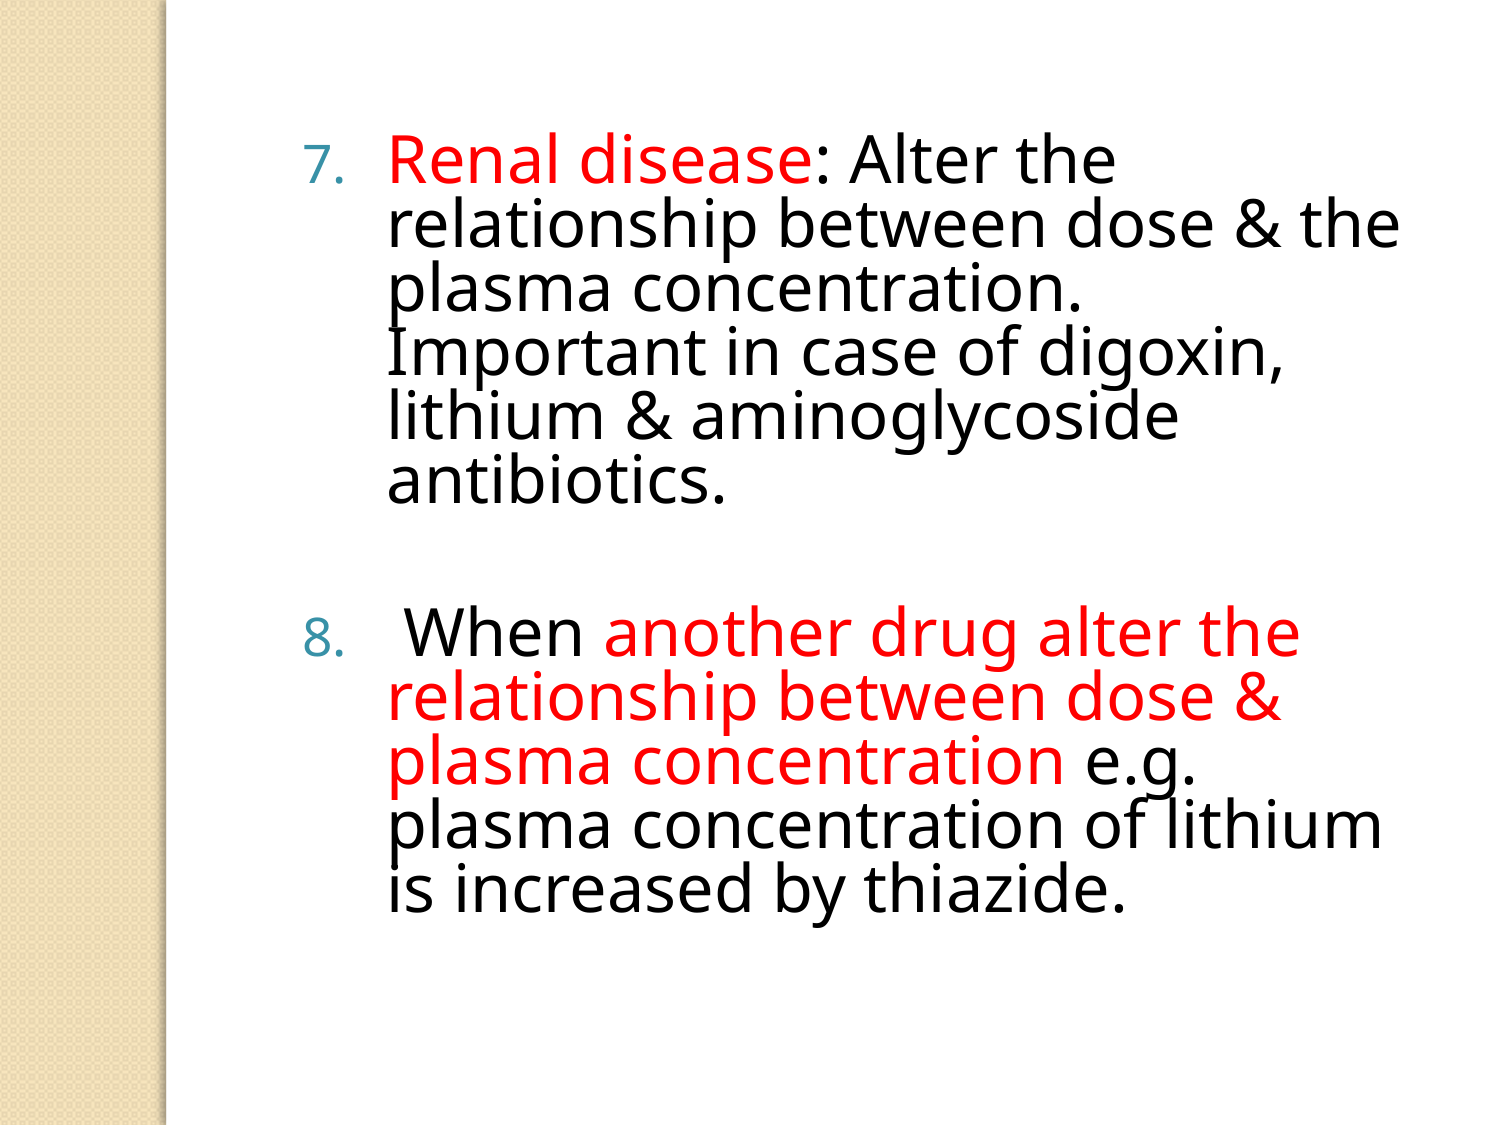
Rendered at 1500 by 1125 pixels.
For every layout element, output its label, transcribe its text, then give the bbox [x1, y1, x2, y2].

text_box Renal disease: Alter the relationship between dose & the plasma concentration. Important in case of digoxin, lithium & aminoglycoside antibiotics. When another drug alter the relationship between dose & plasma concentration e.g. plasma concentration of lithium is increased by thiazide. [287, 124, 1425, 1005]
